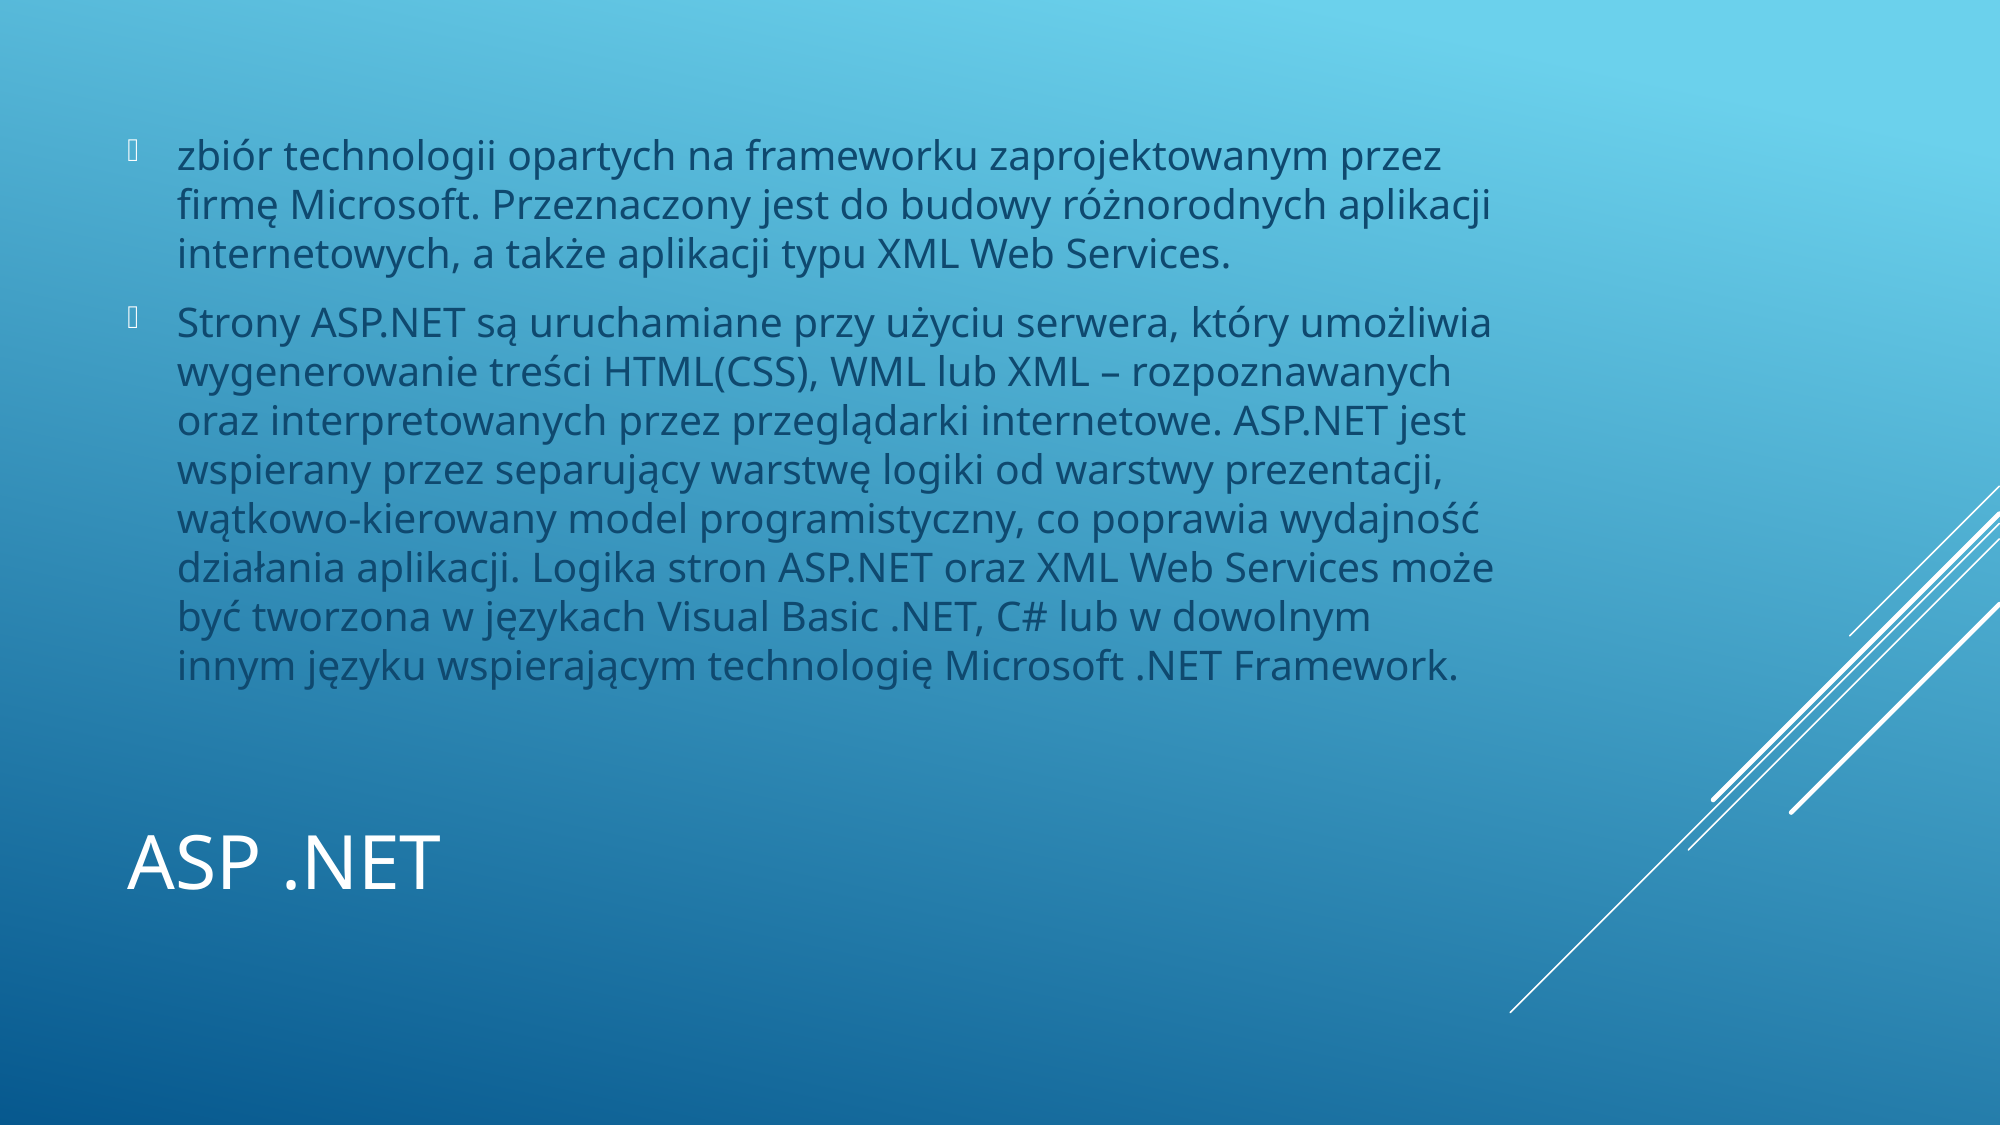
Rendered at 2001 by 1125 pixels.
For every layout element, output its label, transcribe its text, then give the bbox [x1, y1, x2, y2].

title ASP .NET [112, 736, 1513, 984]
list zbiór technologii opartych na frameworku zaprojektowanym przez firmę Microsoft. Przeznaczony jest do budowy różnorodnych aplikacji internetowych, a także aplikacji typu XML Web Services. Strony ASP.NET są uruchamiane przy użyciu serwera, który umożliwia wygenerowanie treści HTML(CSS), WML lub XML – rozpoznawanych oraz interpretowanych przez przeglądarki internetowe. ASP.NET jest wspierany przez separujący warstwę logiki od warstwy prezentacji, wątkowo-kierowany model programistyczny, co poprawia wydajność działania aplikacji. Logika stron ASP.NET oraz XML Web Services może być tworzona w językach Visual Basic .NET, C# lub w dowolnym innym języku wspierającym technologię Microsoft .NET Framework. [112, 112, 1513, 706]
